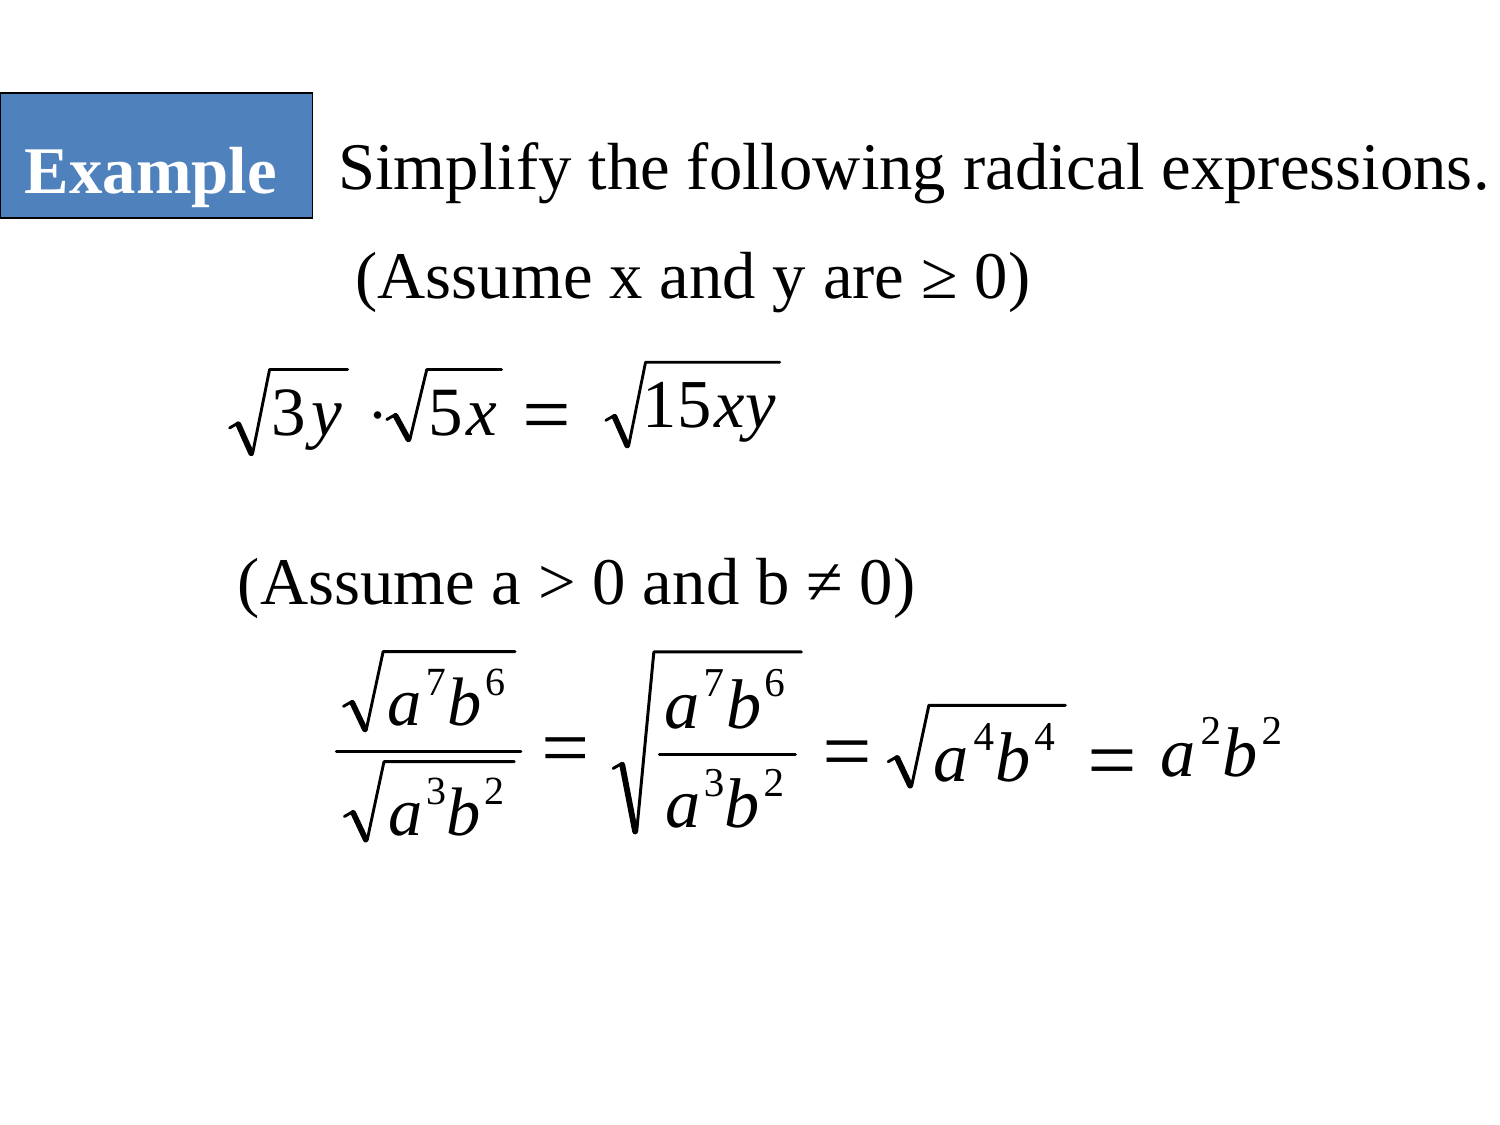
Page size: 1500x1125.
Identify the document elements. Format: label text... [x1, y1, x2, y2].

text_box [324, 637, 588, 855]
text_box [592, 347, 794, 463]
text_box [599, 637, 870, 849]
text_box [874, 687, 1134, 806]
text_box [216, 354, 568, 470]
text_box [0, 92, 313, 219]
list Simplify the following radical expressions. [323, 115, 1500, 241]
text_box (Assume x and y are ≥ 0) [340, 224, 1047, 319]
text_box (Assume a > 0 and b ≠ 0) [222, 530, 932, 626]
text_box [1149, 699, 1297, 794]
